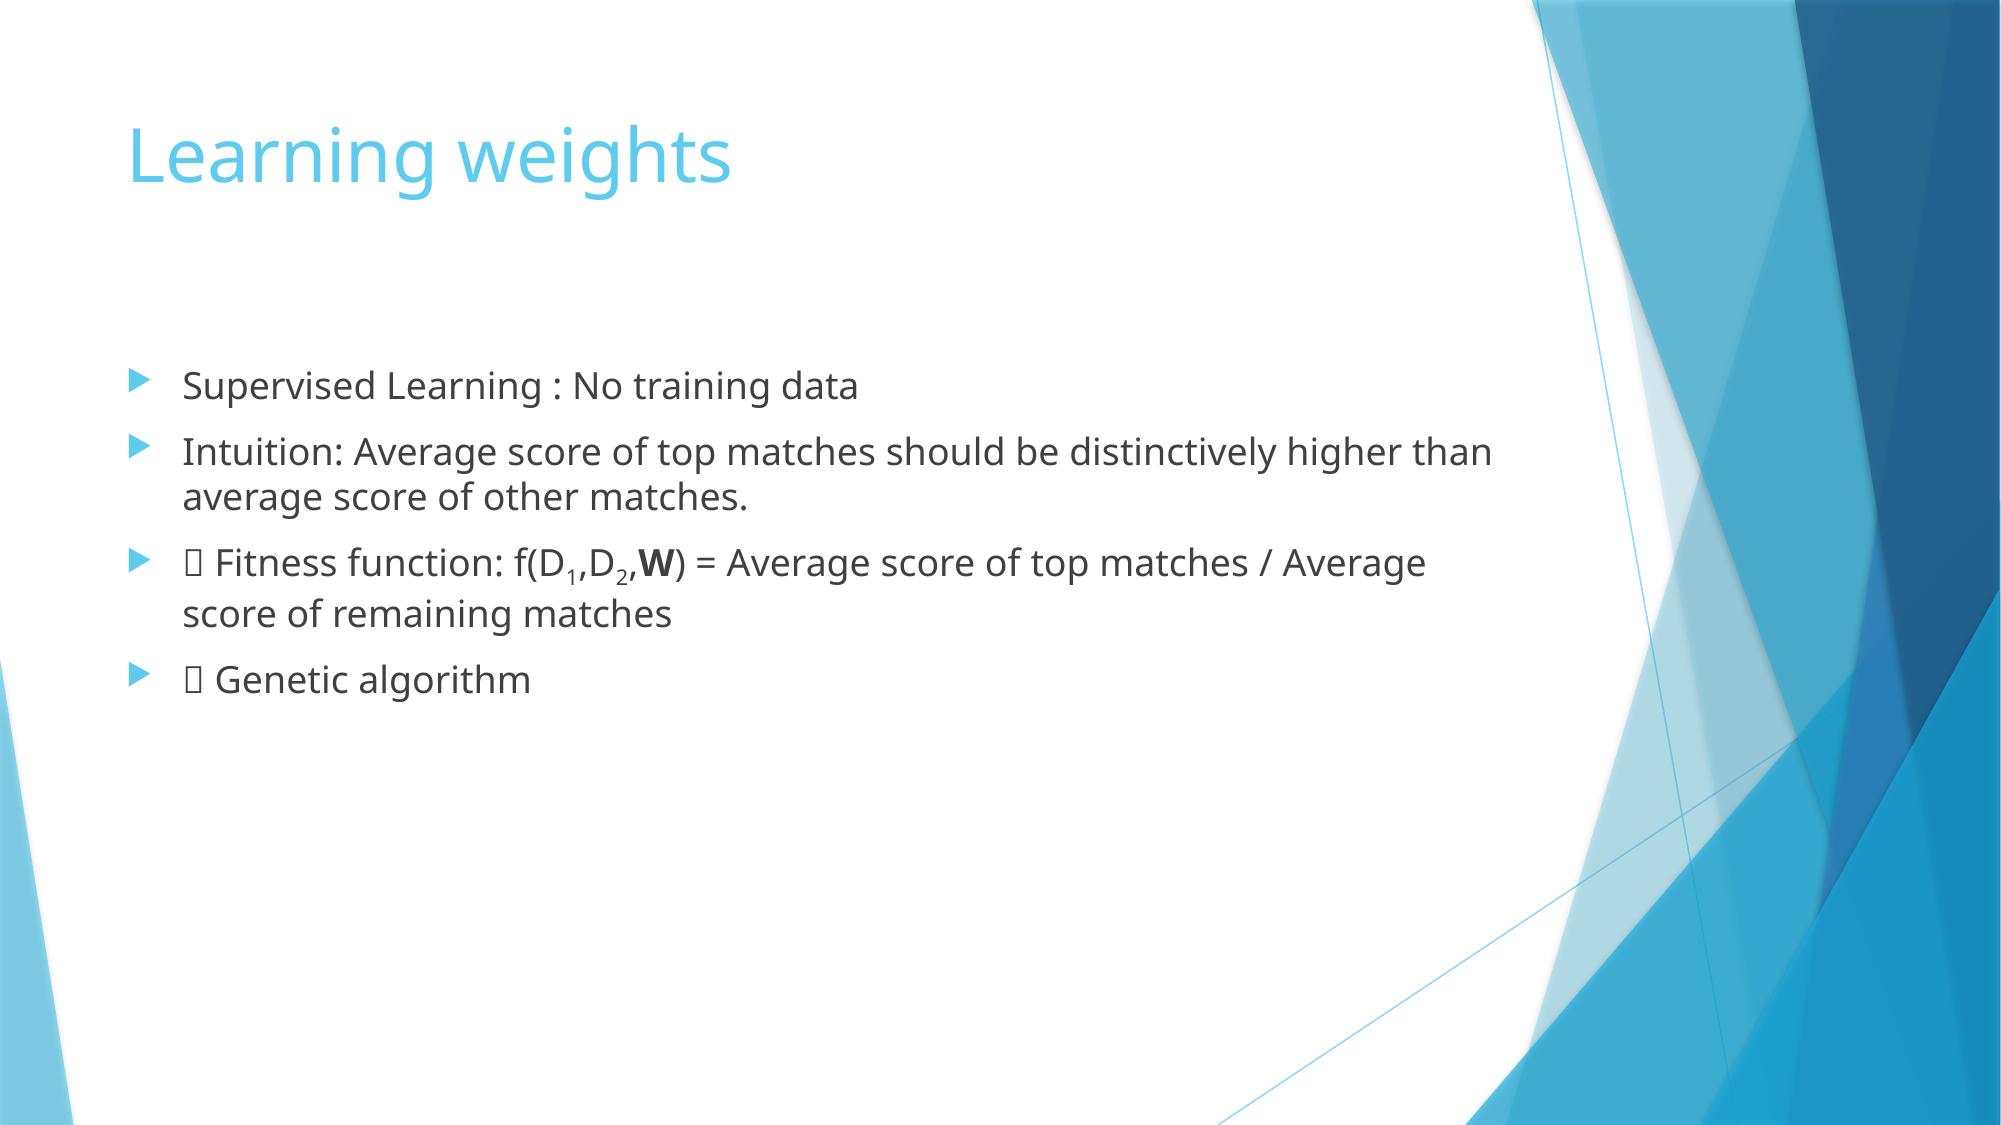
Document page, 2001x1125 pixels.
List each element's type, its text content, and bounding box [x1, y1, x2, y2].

title Learning weights [111, 99, 1522, 317]
list Supervised Learning : No training data Intuition: Average score of top matches should be distinctively higher than average score of other matches.  Fitness function: f(D1,D2,W) = Average score of top matches / Average score of remaining matches  Genetic algorithm [111, 354, 1522, 992]
